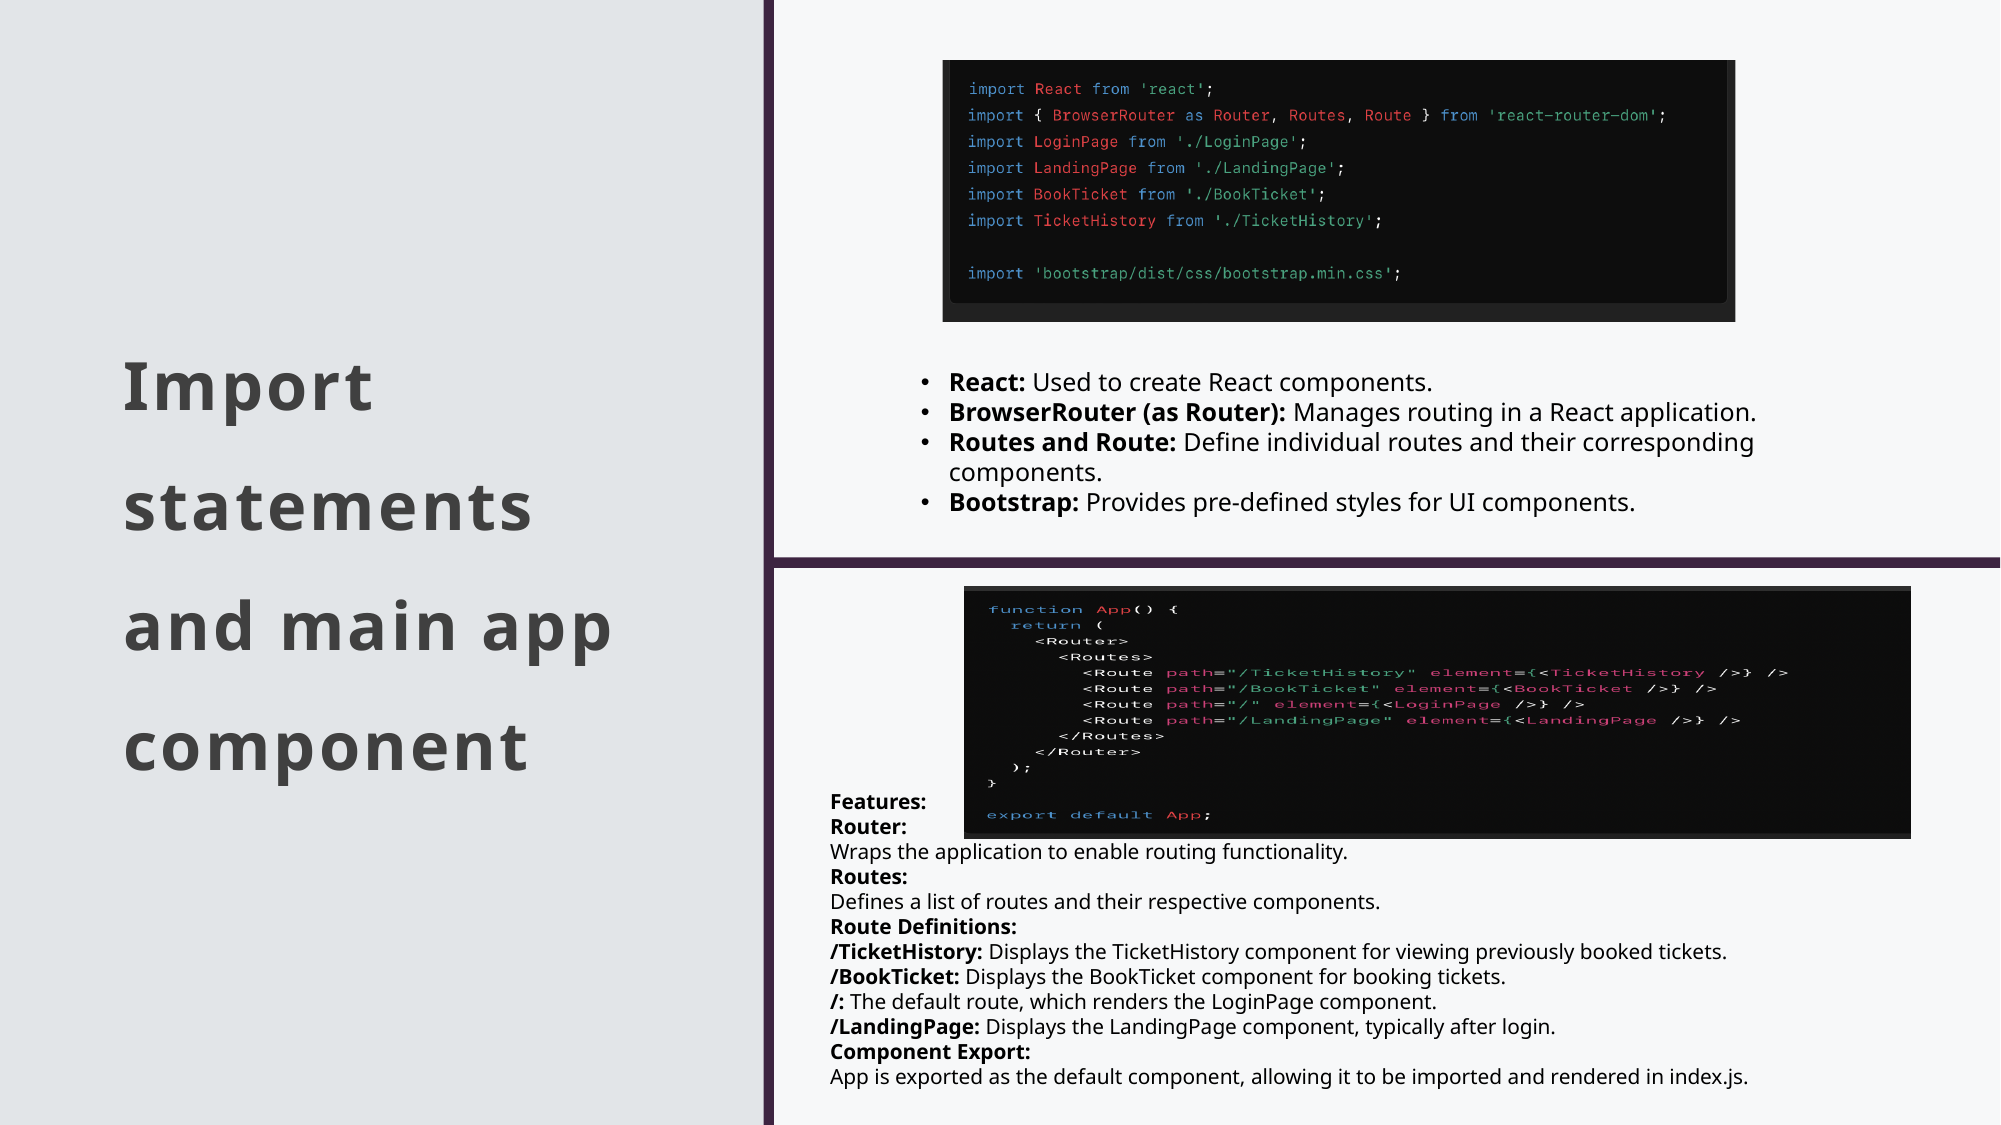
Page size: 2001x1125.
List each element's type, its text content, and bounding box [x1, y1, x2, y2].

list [942, 60, 1736, 324]
text_box Features: Router: Wraps the application to enable routing functionality. Routes: Defines a list of routes and their respective components. Route Definitions: /TicketHistory: Displays the TicketHistory component for viewing previously booked tickets. /BookTicket: Displays the BookTicket component for booking tickets. /: The default route, which renders the LoginPage component. /LandingPage: Displays the LandingPage component, typically after login. Component Export: App is exported as the default component, allowing it to be imported and rendered in index.js. [815, 781, 1795, 1096]
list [964, 586, 1911, 839]
title Import statements and main app component [105, 115, 666, 969]
text_box React: Used to create React components. BrowserRouter (as Router): Manages routing in a React application. Routes and Route: Define individual routes and their corresponding components. Bootstrap: Provides pre-defined styles for UI components. [905, 359, 1894, 524]
